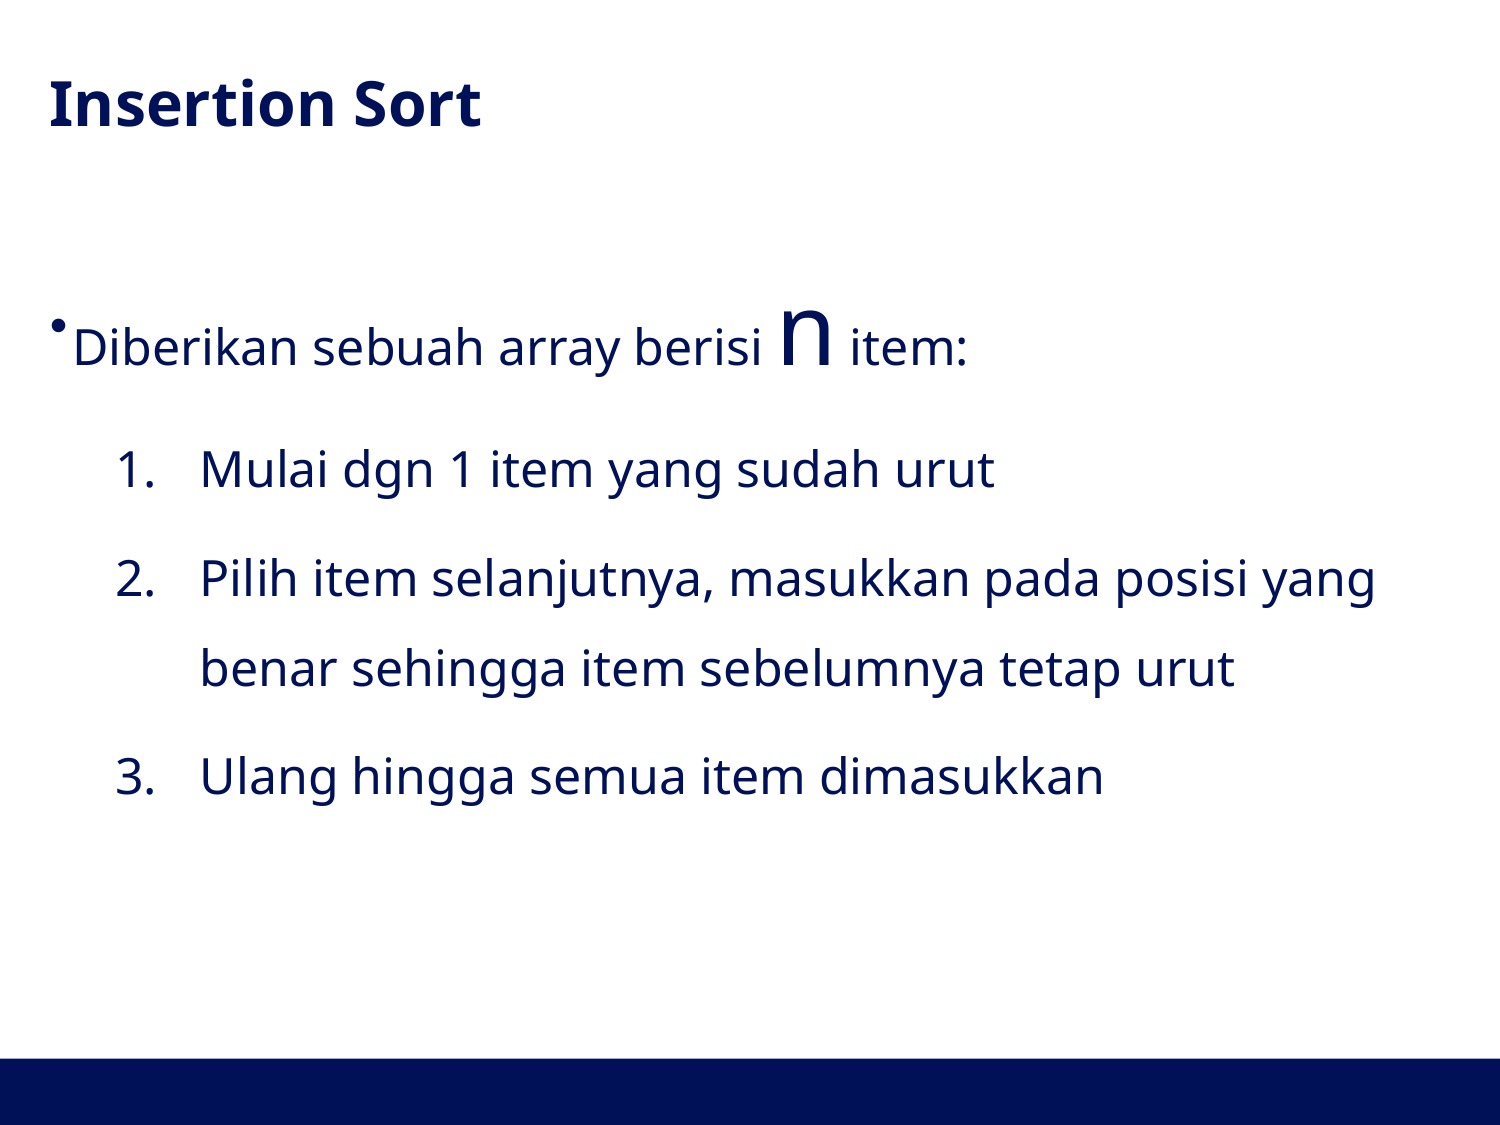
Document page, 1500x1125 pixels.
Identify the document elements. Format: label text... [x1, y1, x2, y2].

list Diberikan sebuah array berisi n item: Mulai dgn 1 item yang sudah urut Pilih item selanjutnya, masukkan pada posisi yang benar sehingga item sebelumnya tetap urut Ulang hingga semua item dimasukkan [49, 205, 1451, 993]
title Insertion Sort [49, 66, 1451, 138]
